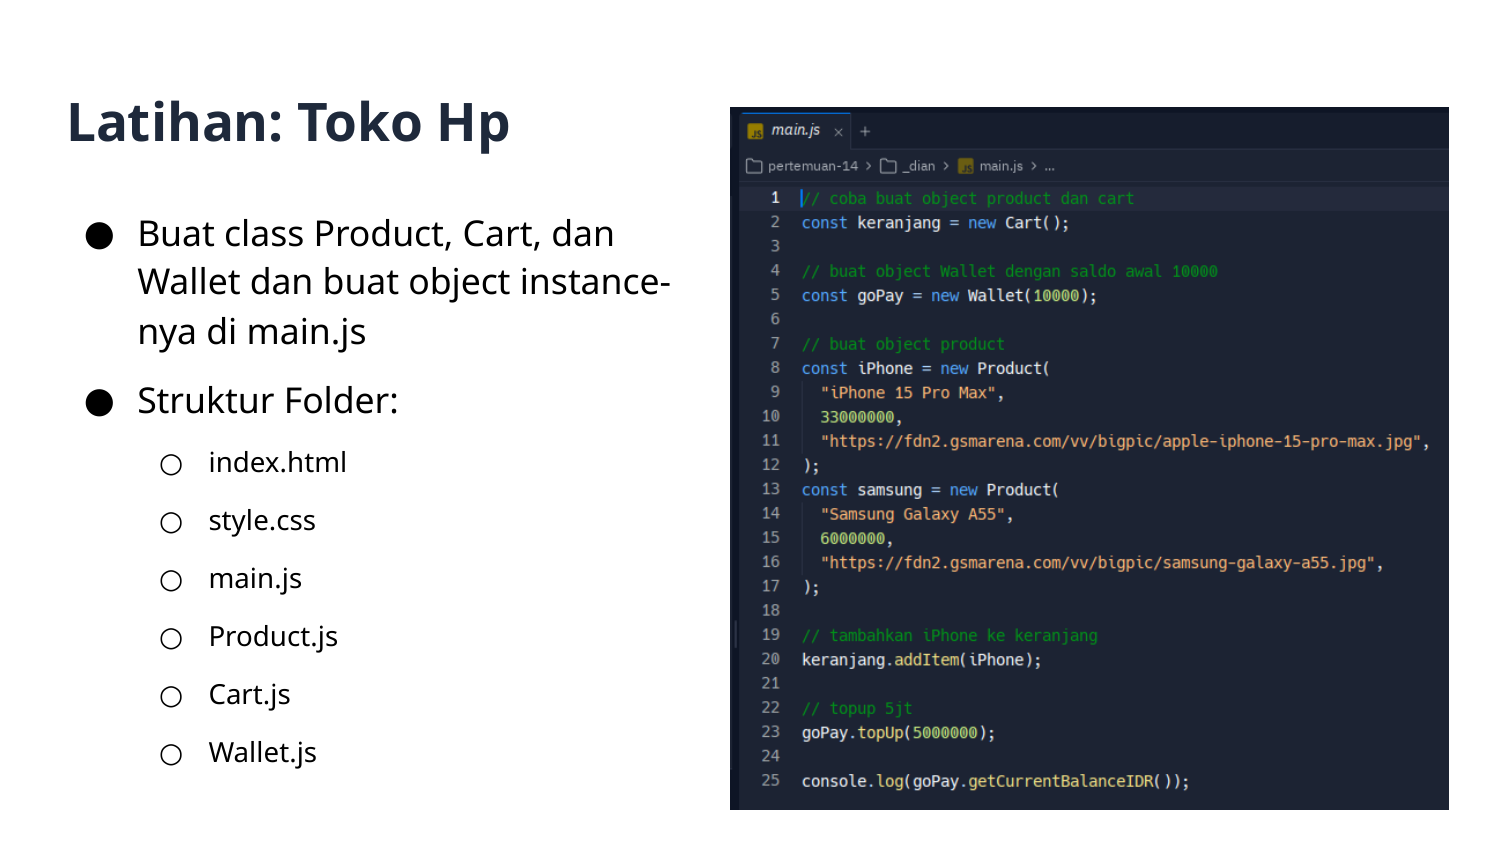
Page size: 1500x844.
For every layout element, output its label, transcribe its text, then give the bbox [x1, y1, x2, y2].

picture [730, 107, 1450, 810]
title Latihan: Toko Hp [51, 72, 1449, 167]
list Buat class Product, Cart, dan Wallet dan buat object instance-nya di main.js Struktur Folder: index.html style.css main.js Product.js Cart.js Wallet.js [51, 189, 712, 785]
